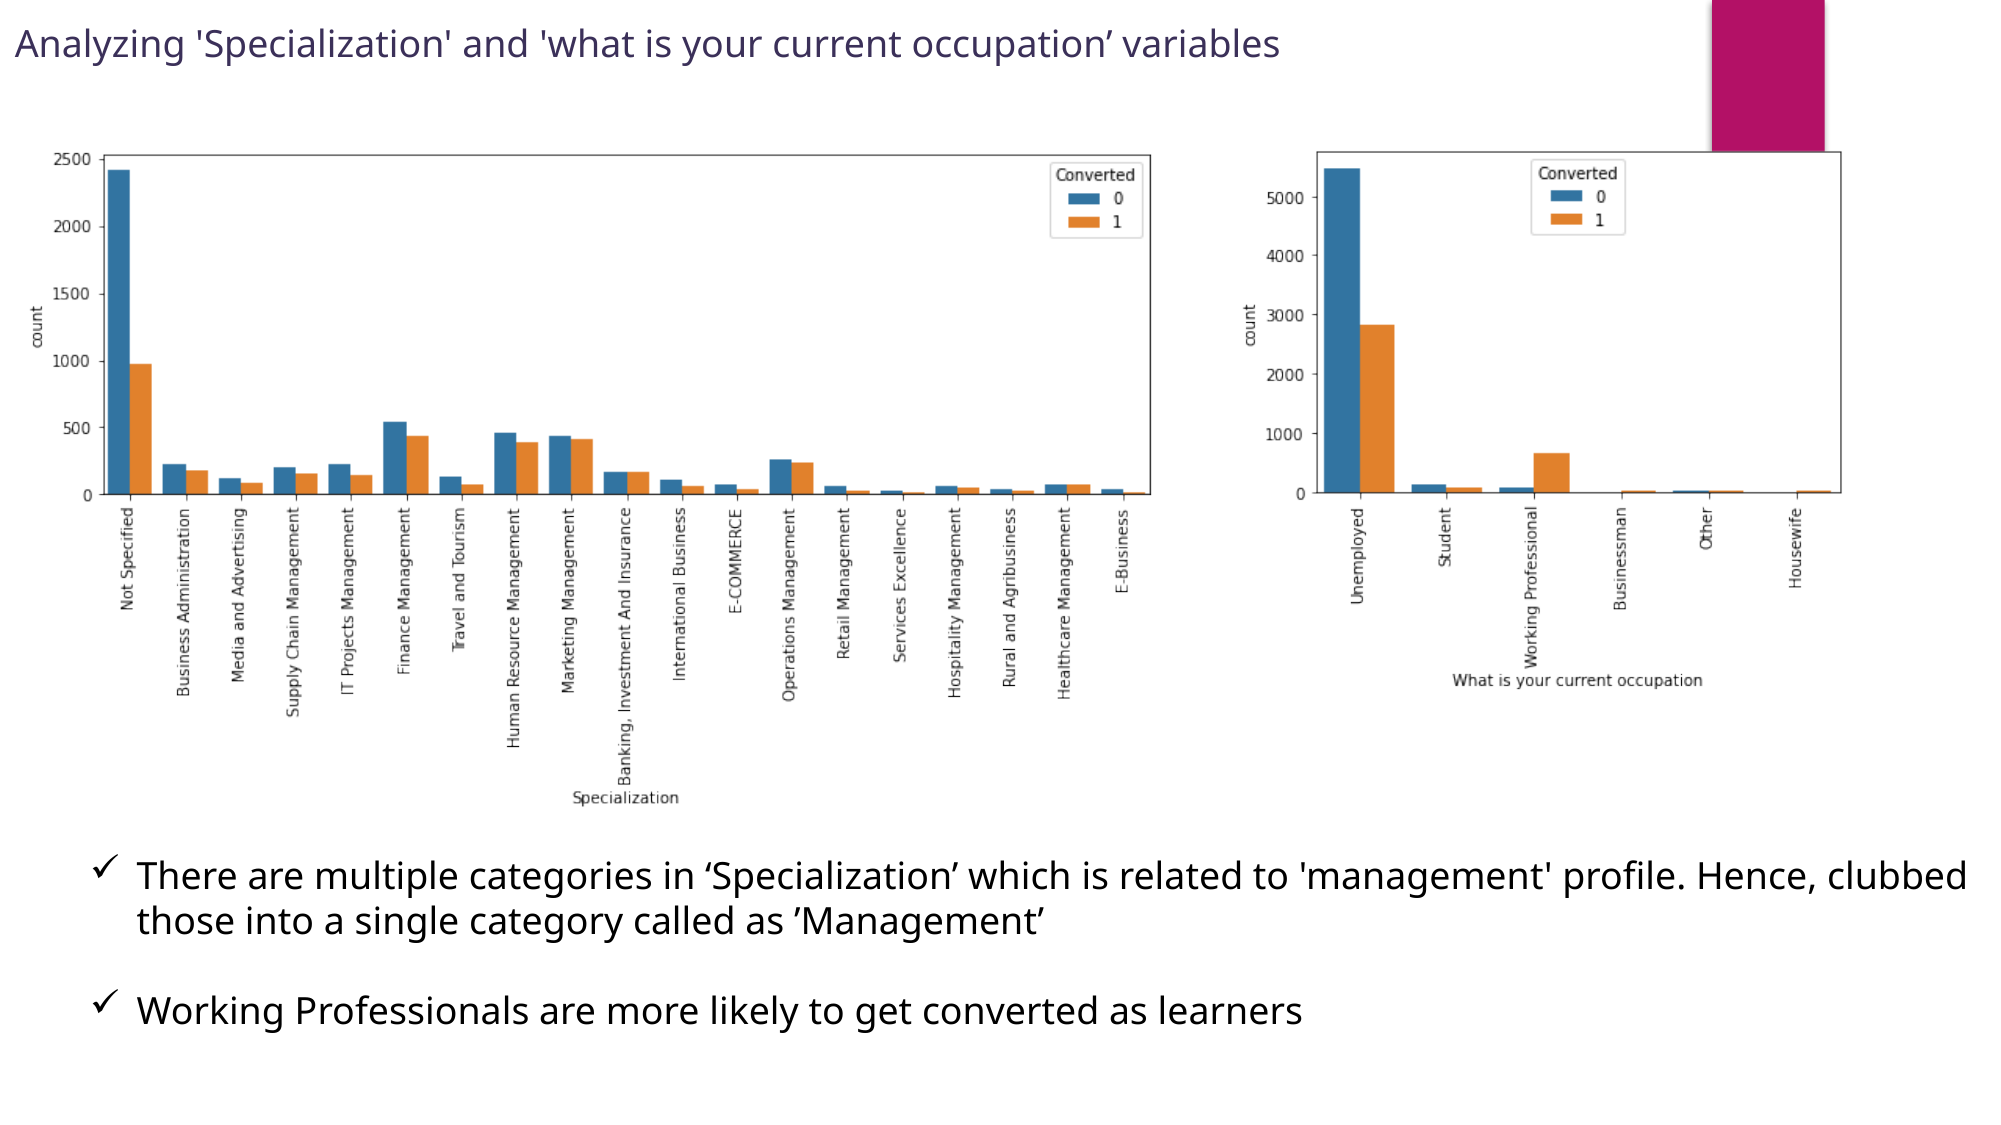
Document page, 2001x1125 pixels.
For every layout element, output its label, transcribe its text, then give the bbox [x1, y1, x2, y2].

picture [19, 142, 1161, 818]
picture [1231, 142, 1850, 699]
text_box Analyzing 'Specialization' and 'what is your current occupation’ variables [0, 12, 2000, 73]
text_box There are multiple categories in ‘Specialization’ which is related to 'management' profile. Hence, clubbed those into a single category called as ’Management’ Working Professionals are more likely to get converted as learners [0, 844, 2000, 1085]
